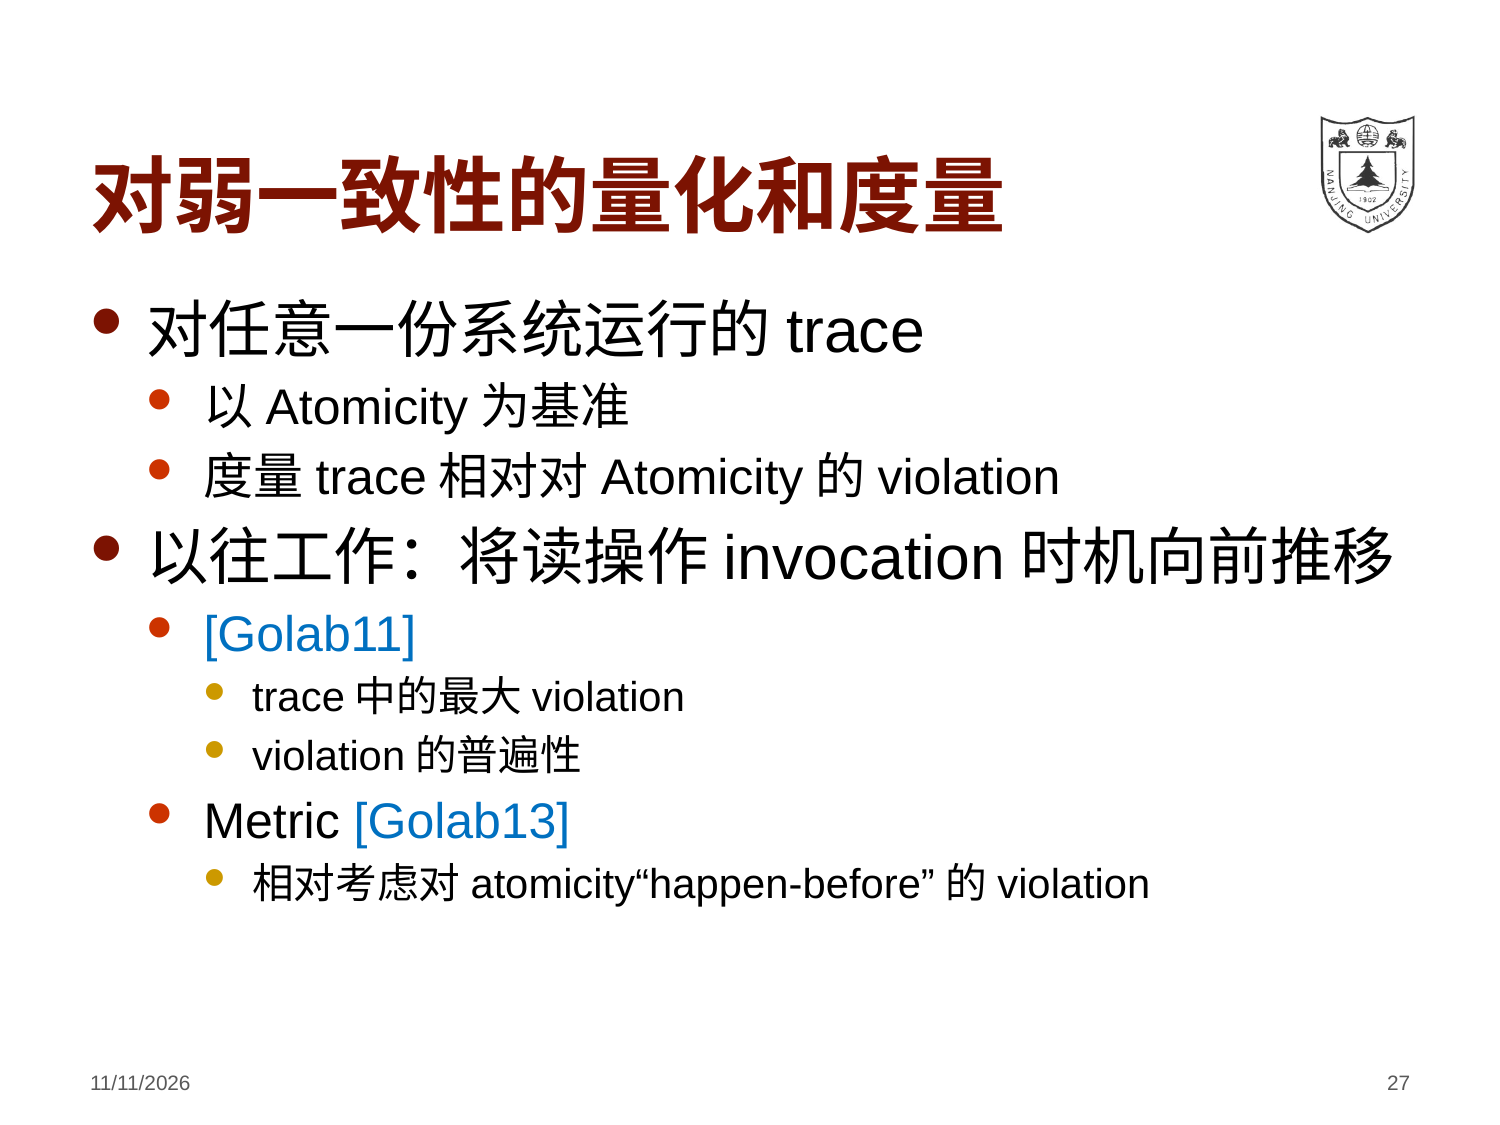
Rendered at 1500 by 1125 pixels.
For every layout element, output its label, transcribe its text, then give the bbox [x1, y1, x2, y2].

title 对弱一致性的量化和度量 [74, 77, 1426, 251]
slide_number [74, 1061, 426, 1122]
slide_number 27 [1074, 1061, 1426, 1122]
